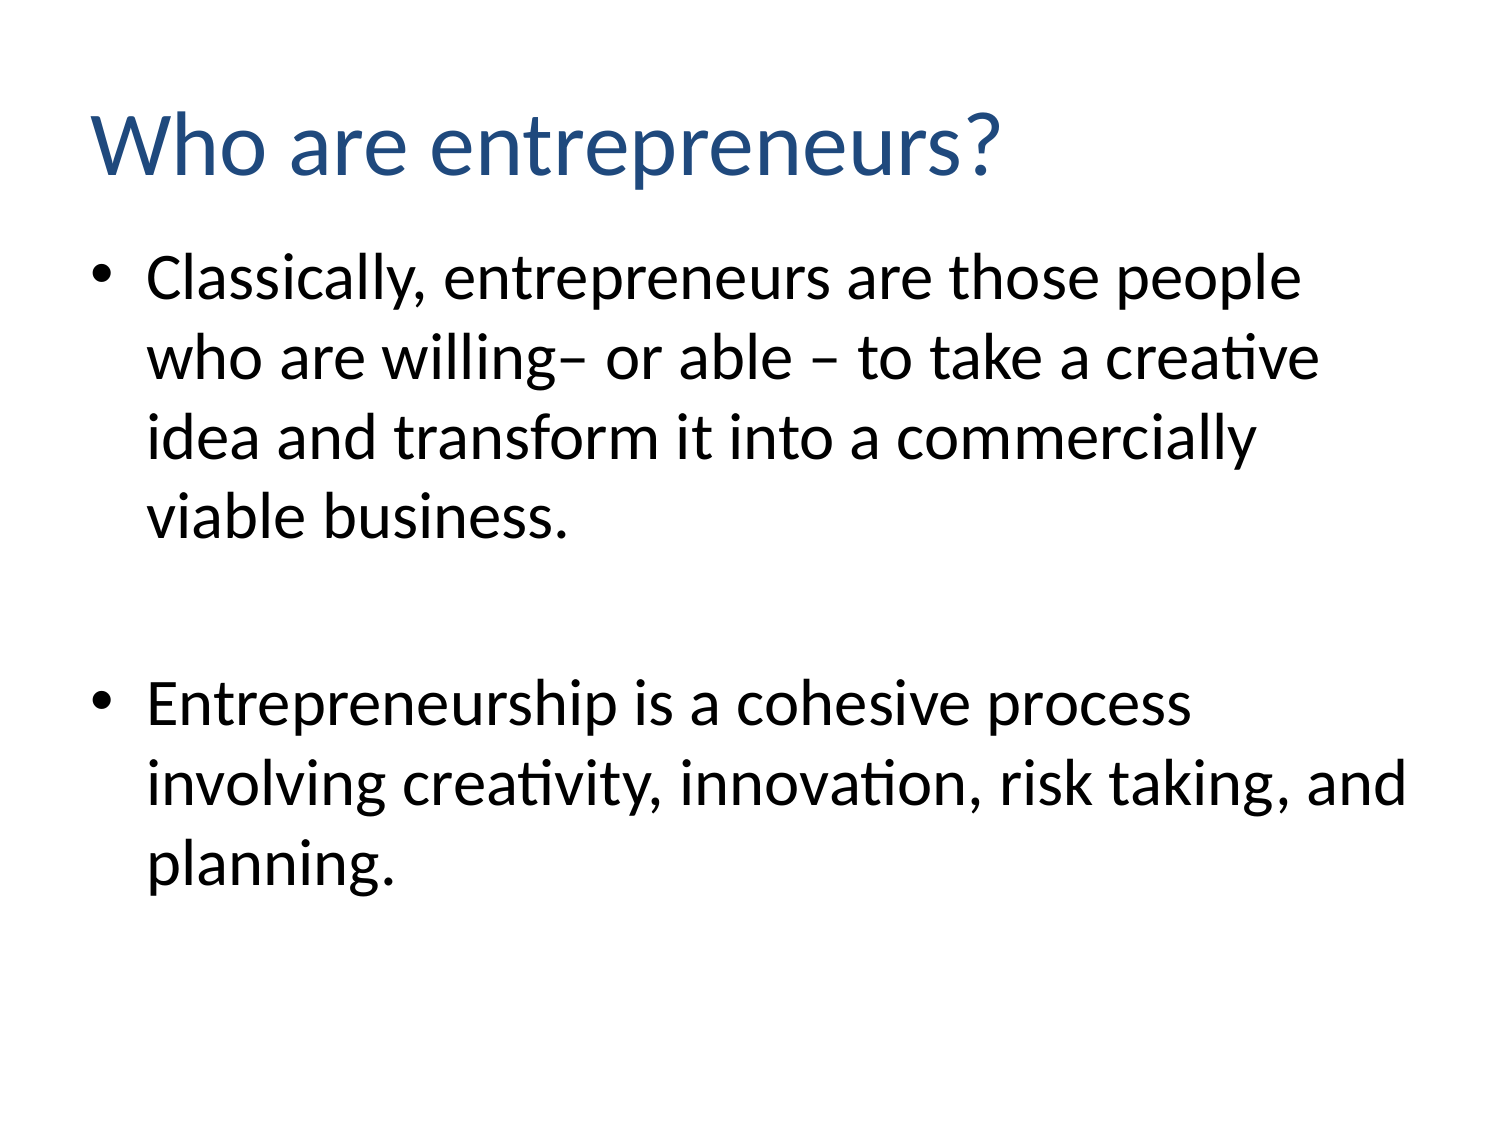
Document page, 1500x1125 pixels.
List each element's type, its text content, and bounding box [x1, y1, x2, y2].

title Who are entrepreneurs? [75, 45, 1425, 224]
list Classically, entrepreneurs are those people who are willing– or able – to take a creative idea and transform it into a commercially viable business. Entrepreneurship is a cohesive process involving creativity, innovation, risk taking, and planning. [75, 224, 1425, 1005]
